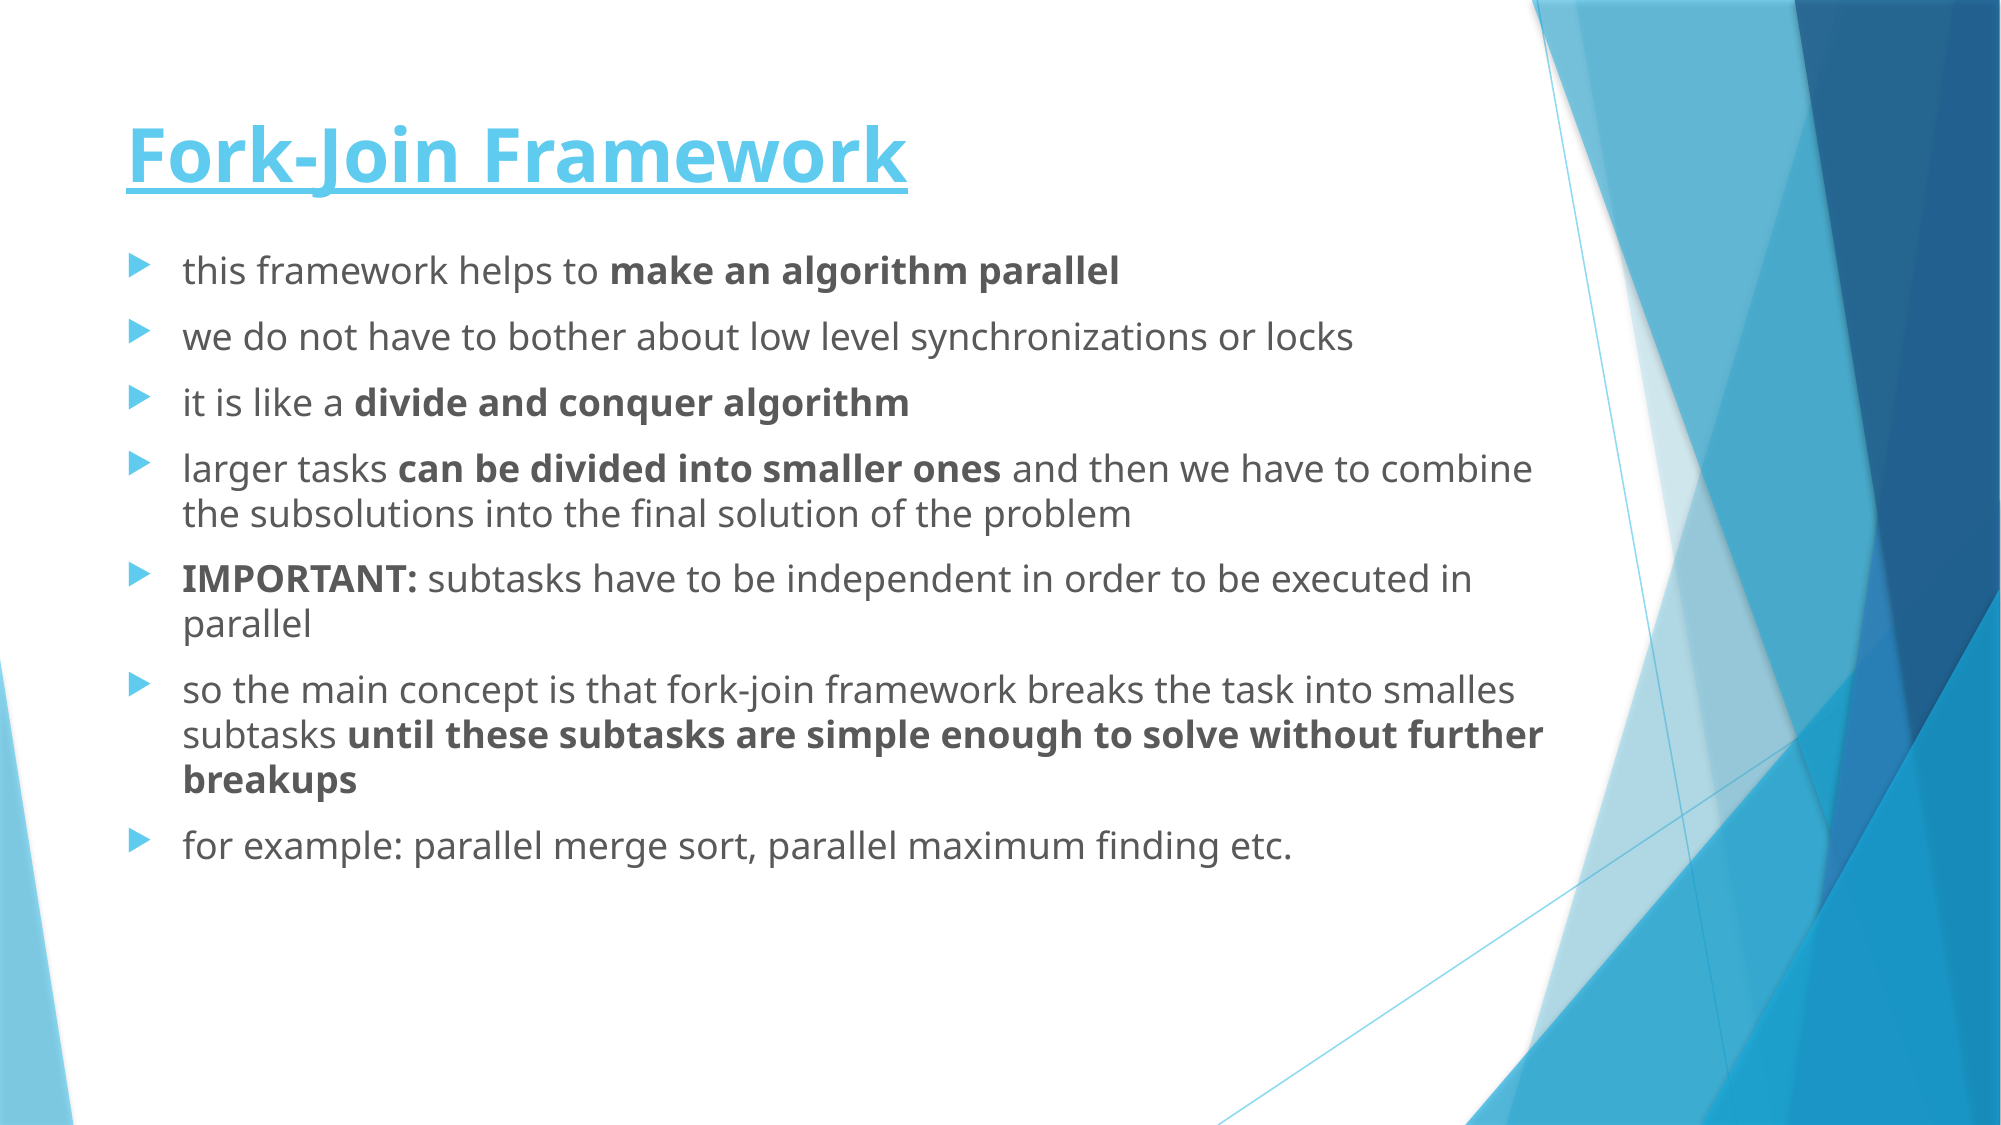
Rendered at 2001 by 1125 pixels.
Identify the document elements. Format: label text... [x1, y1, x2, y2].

list this framework helps to make an algorithm parallel we do not have to bother about low level synchronizations or locks it is like a divide and conquer algorithm larger tasks can be divided into smaller ones and then we have to combine the subsolutions into the final solution of the problem IMPORTANT: subtasks have to be independent in order to be executed in parallel so the main concept is that fork-join framework breaks the task into smalles subtasks until these subtasks are simple enough to solve without further breakups for example: parallel merge sort, parallel maximum finding etc. [111, 239, 1579, 928]
title Fork-Join Framework [111, 99, 1522, 239]
